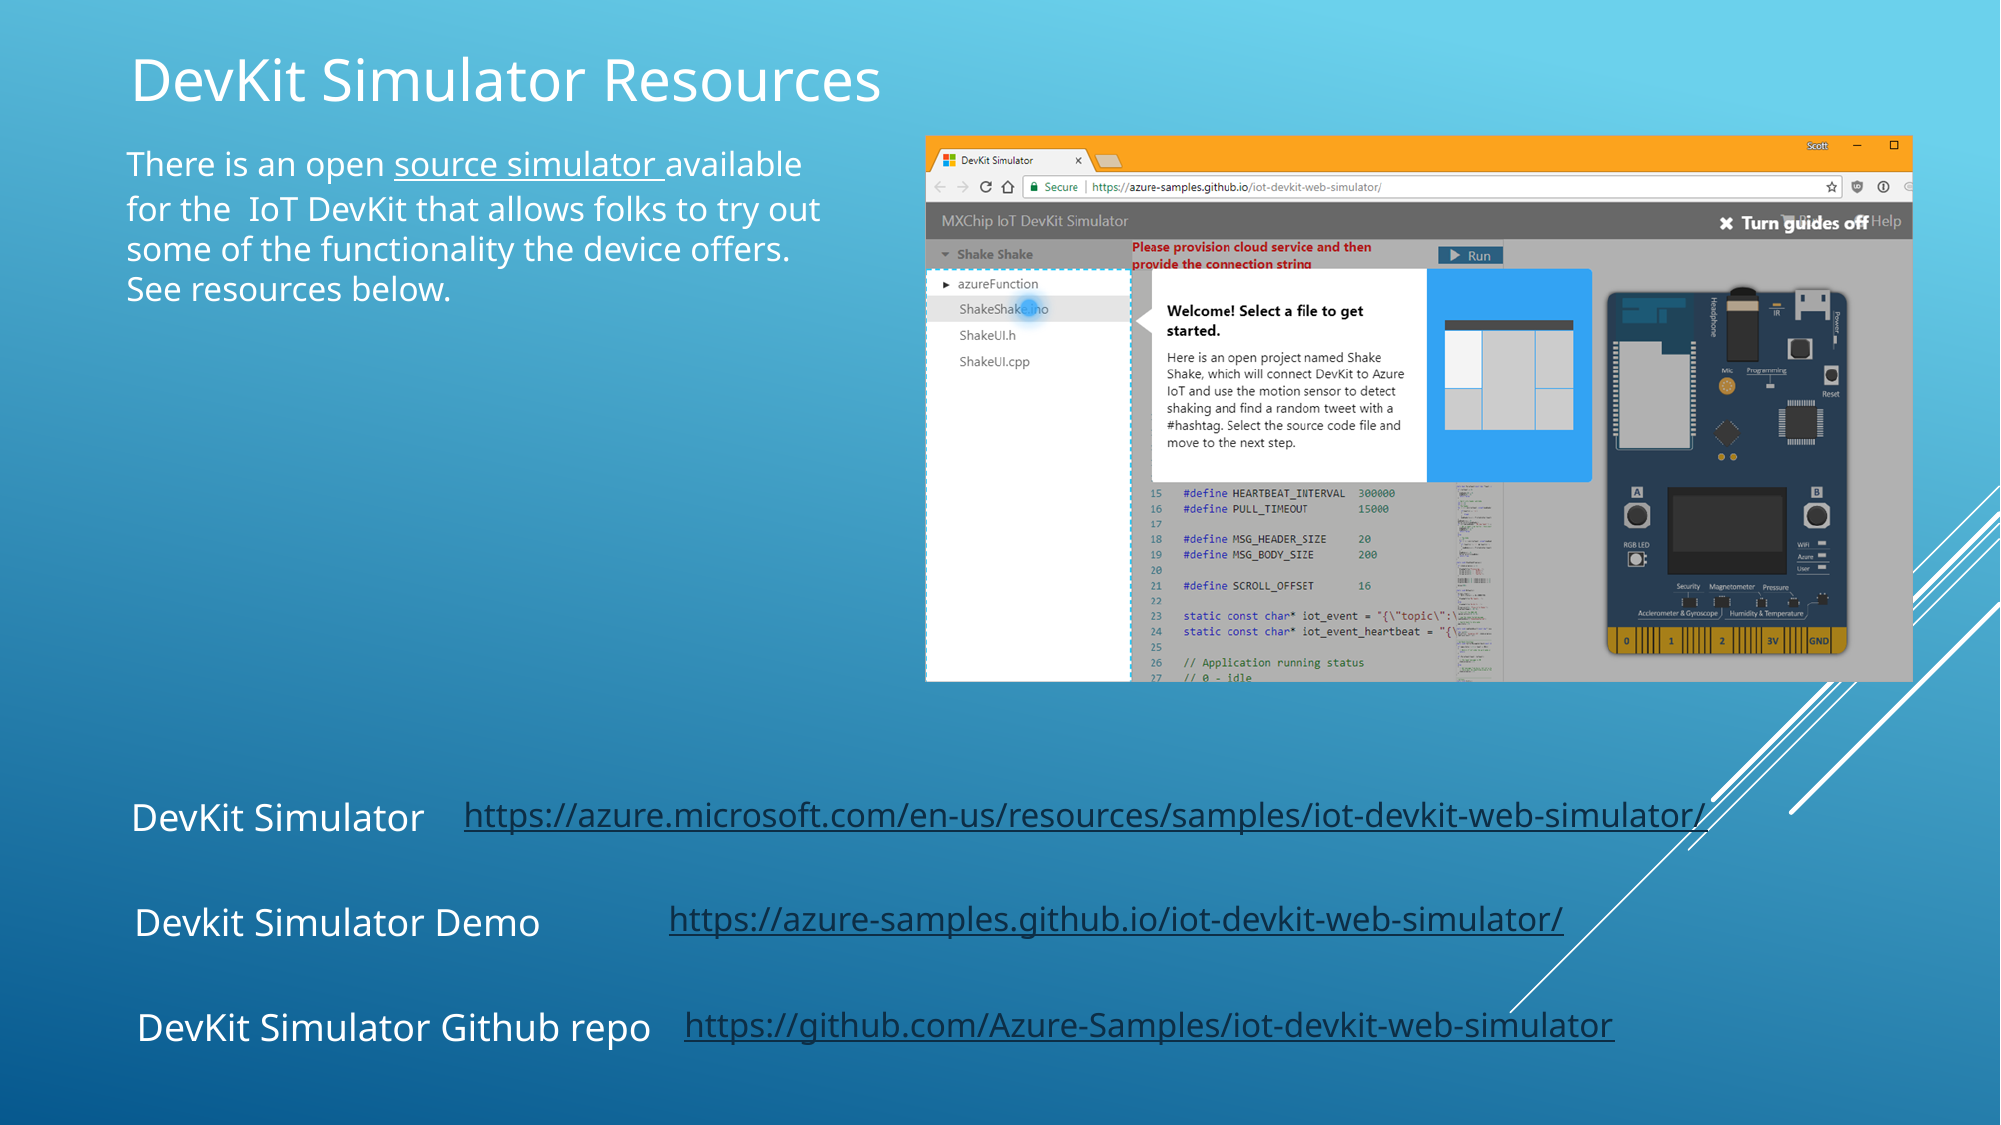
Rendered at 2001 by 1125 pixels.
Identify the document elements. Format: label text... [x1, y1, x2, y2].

text_box Devkit Simulator Demo [119, 891, 557, 952]
text_box https://github.com/Azure-Samples/iot-devkit-web-simulator [669, 996, 1937, 1057]
text_box https://azure.microsoft.com/en-us/resources/samples/iot-devkit-web-simulator/ [448, 786, 1917, 847]
picture [925, 135, 1913, 683]
text_box There is an open source simulator available for the IoT DevKit that allows folks to try out some of the functionality the device offers. See resources below. [111, 135, 857, 316]
text_box DevKit Simulator Github repo [121, 996, 668, 1057]
text_box DevKit Simulator [115, 786, 440, 847]
text_box https://azure-samples.github.io/iot-devkit-web-simulator/ [653, 890, 1742, 951]
list DevKit Simulator Resources [115, 21, 926, 136]
